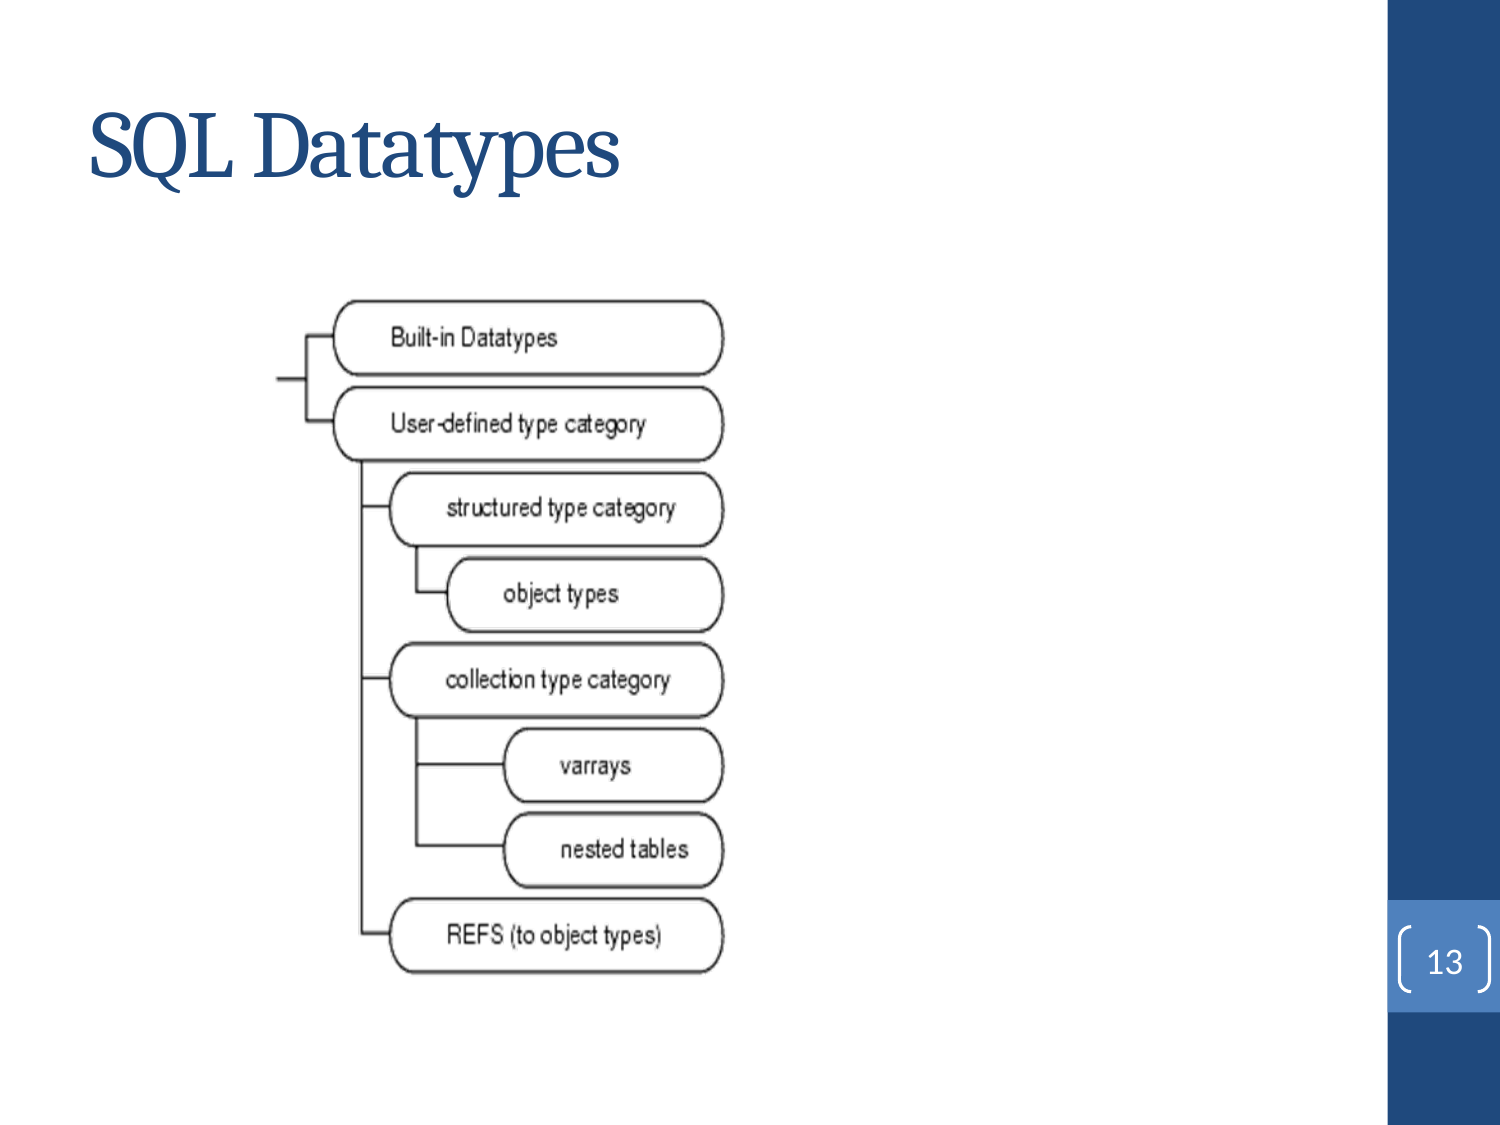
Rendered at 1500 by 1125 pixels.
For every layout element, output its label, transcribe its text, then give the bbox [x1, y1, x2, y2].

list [69, 287, 1267, 988]
title SQL Datatypes [75, 45, 1325, 233]
slide_number 13 [1397, 925, 1492, 994]
